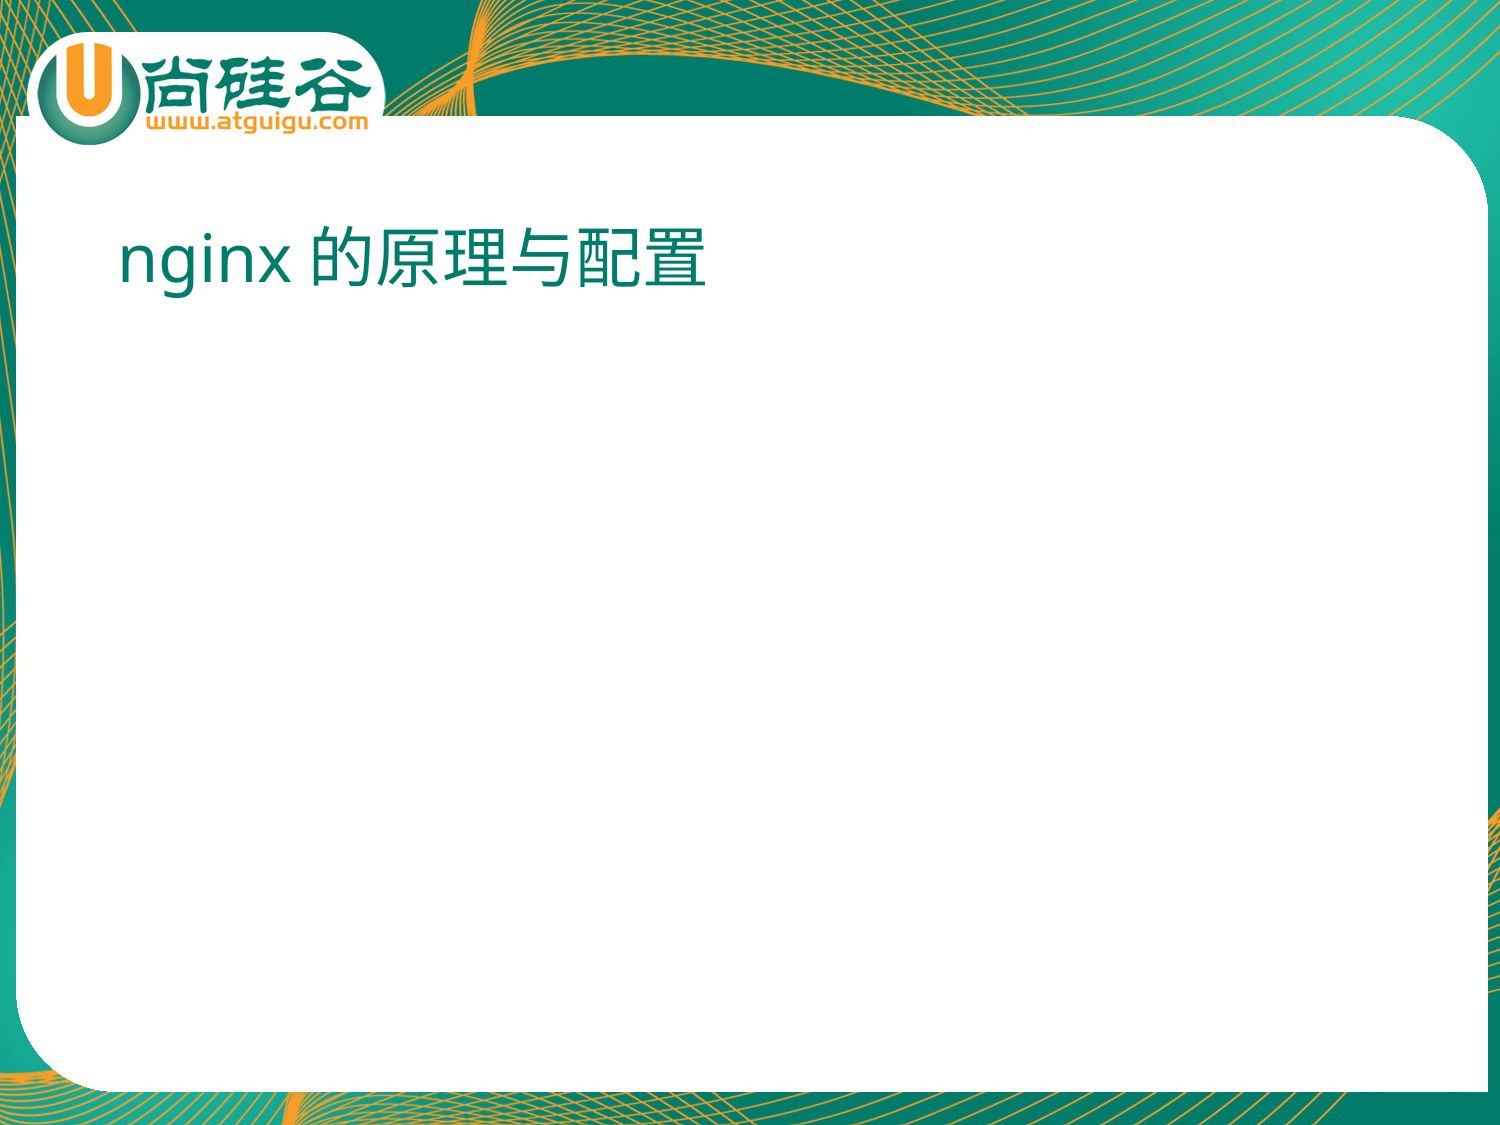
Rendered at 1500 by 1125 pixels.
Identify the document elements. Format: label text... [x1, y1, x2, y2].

text_box nginx的原理与配置 [85, 208, 725, 303]
picture [0, 0, 1500, 1125]
